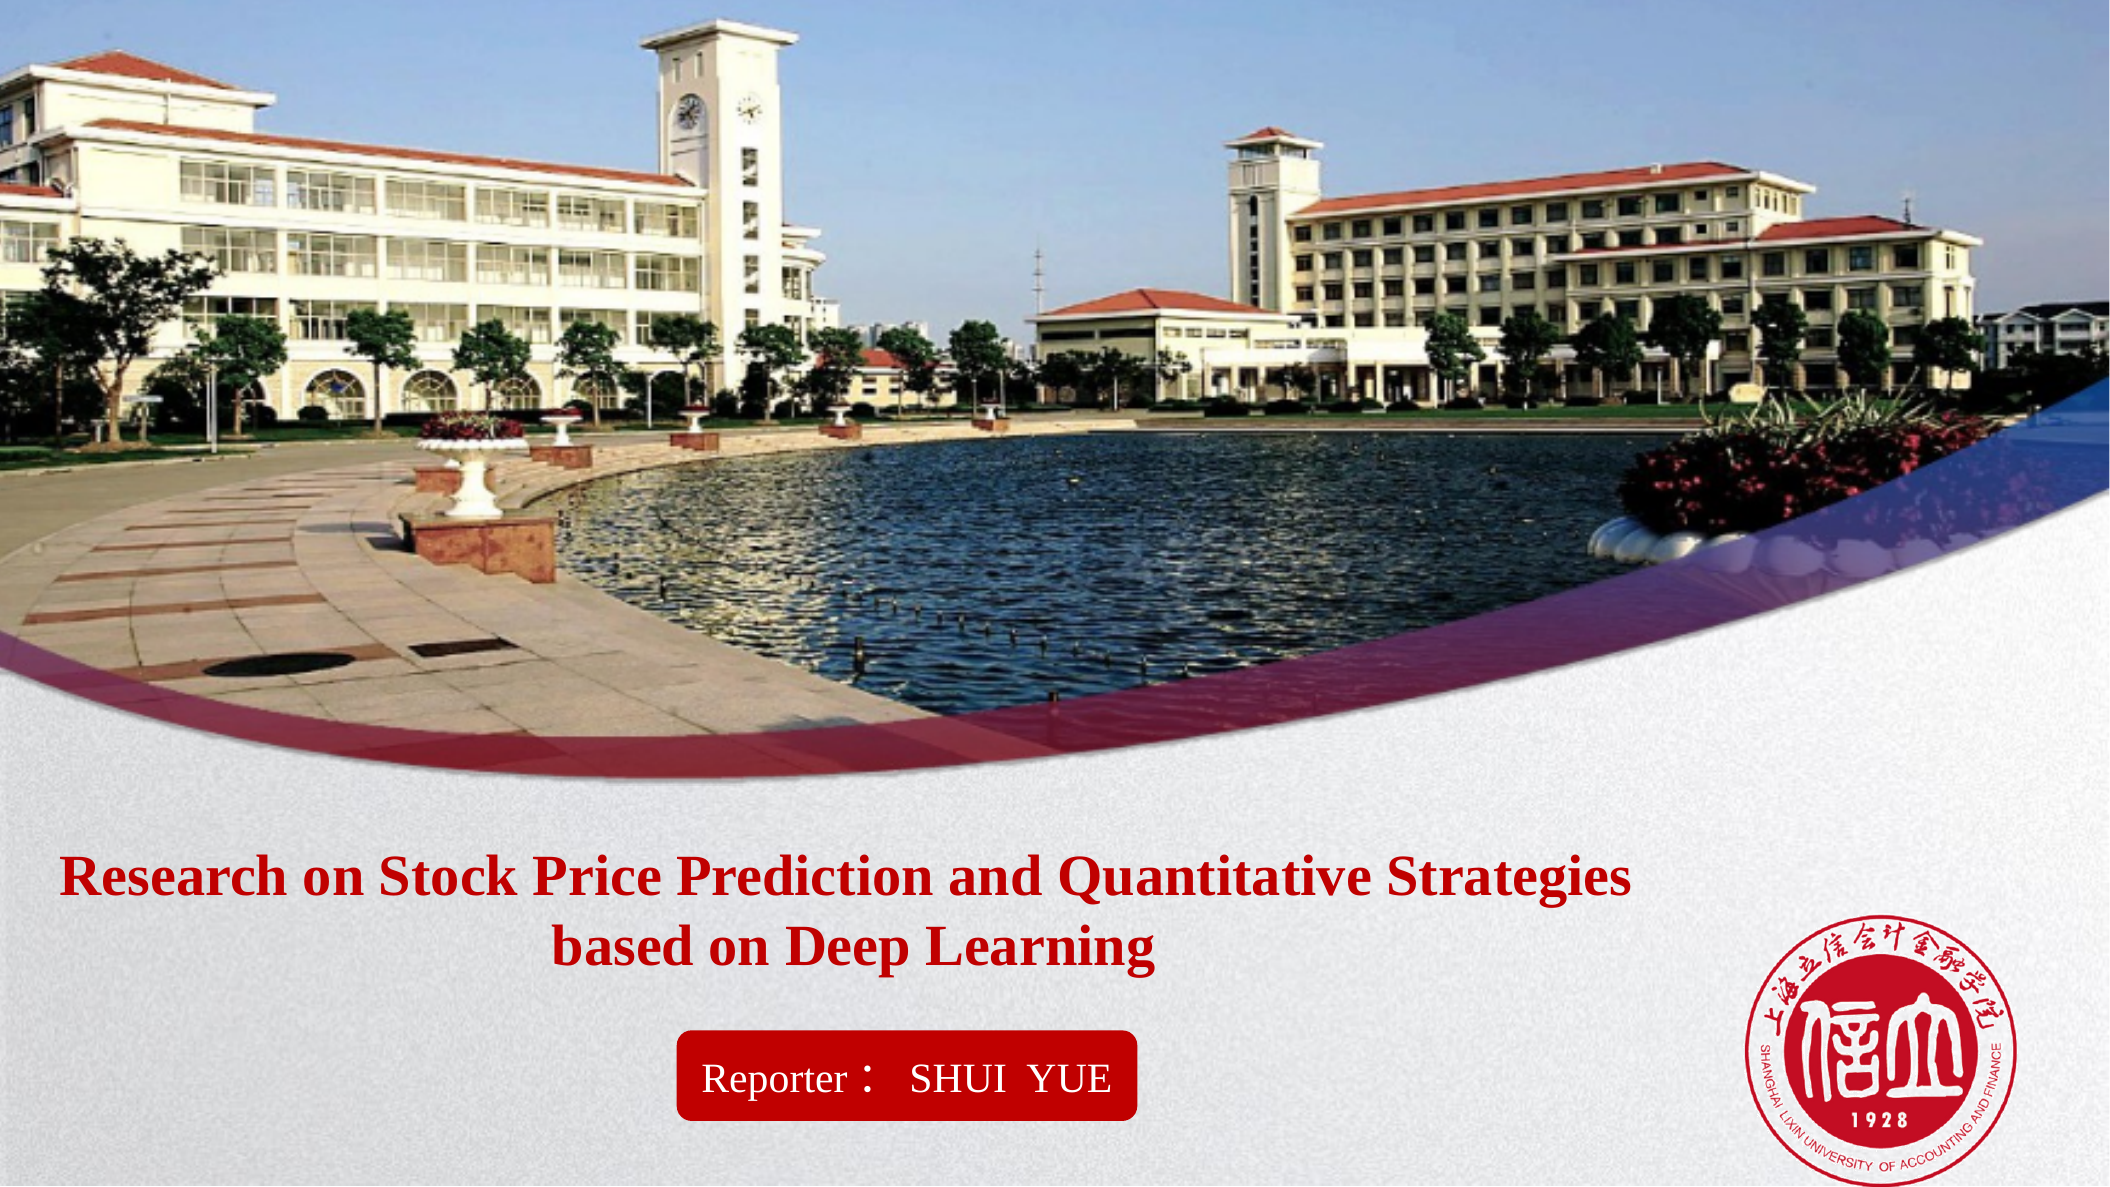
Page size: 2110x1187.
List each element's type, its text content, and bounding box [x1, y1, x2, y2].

text_box Research on Stock Price Prediction and Quantitative Strategies based on Deep Learning [0, 829, 1917, 985]
picture [0, 0, 2110, 1187]
text_box Reporter：SHUI YUE [675, 1029, 1139, 1123]
